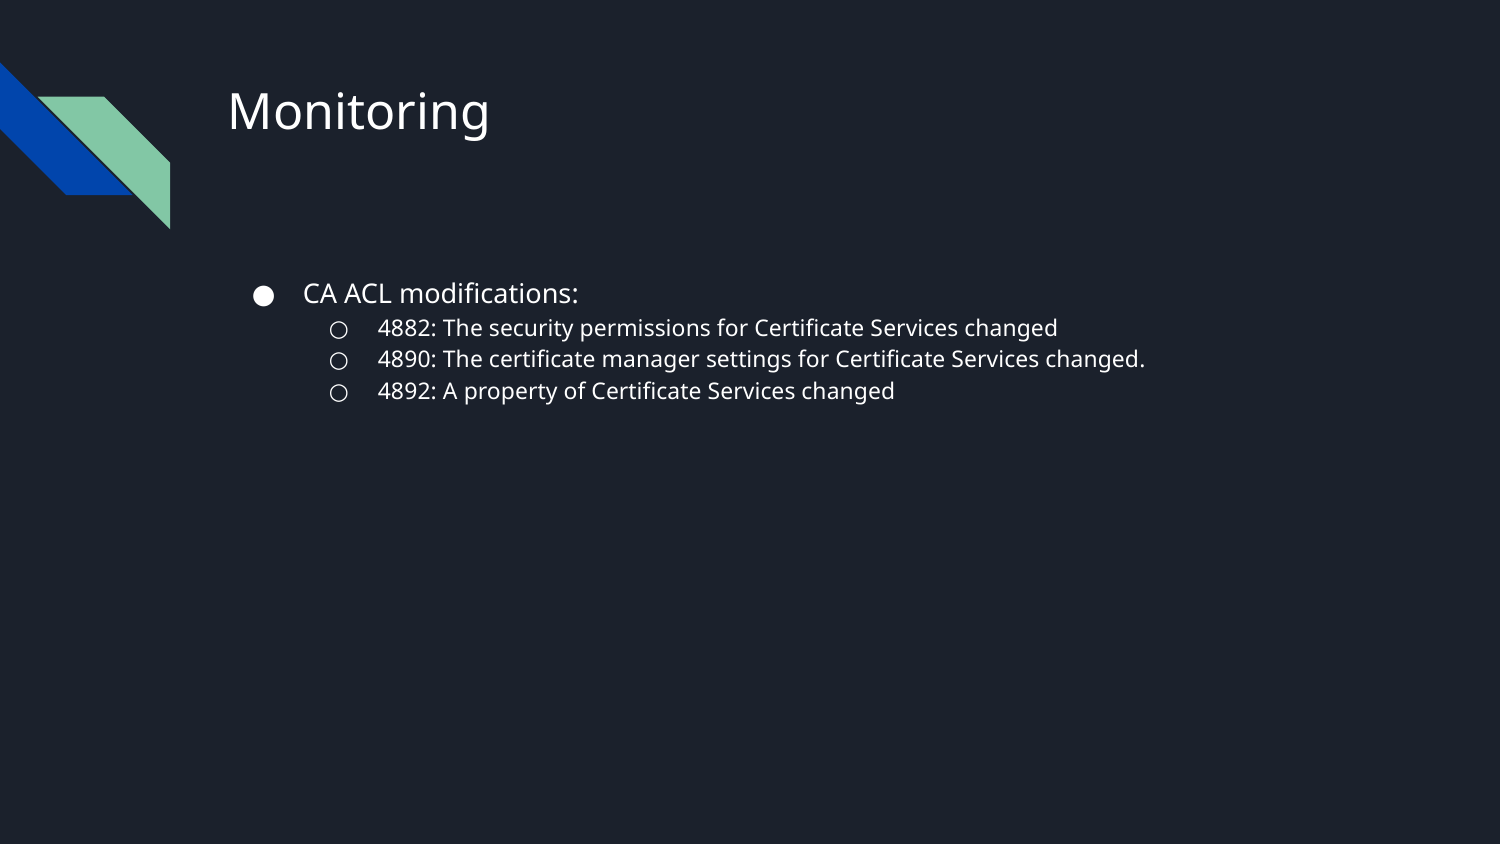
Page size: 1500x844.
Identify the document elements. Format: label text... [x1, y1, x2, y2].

title Monitoring [212, 64, 1368, 215]
list CA ACL modifications: 4882: The security permissions for Certificate Services changed 4890: The certificate manager settings for Certificate Services changed. 4892: A property of Certificate Services changed [212, 257, 1368, 735]
